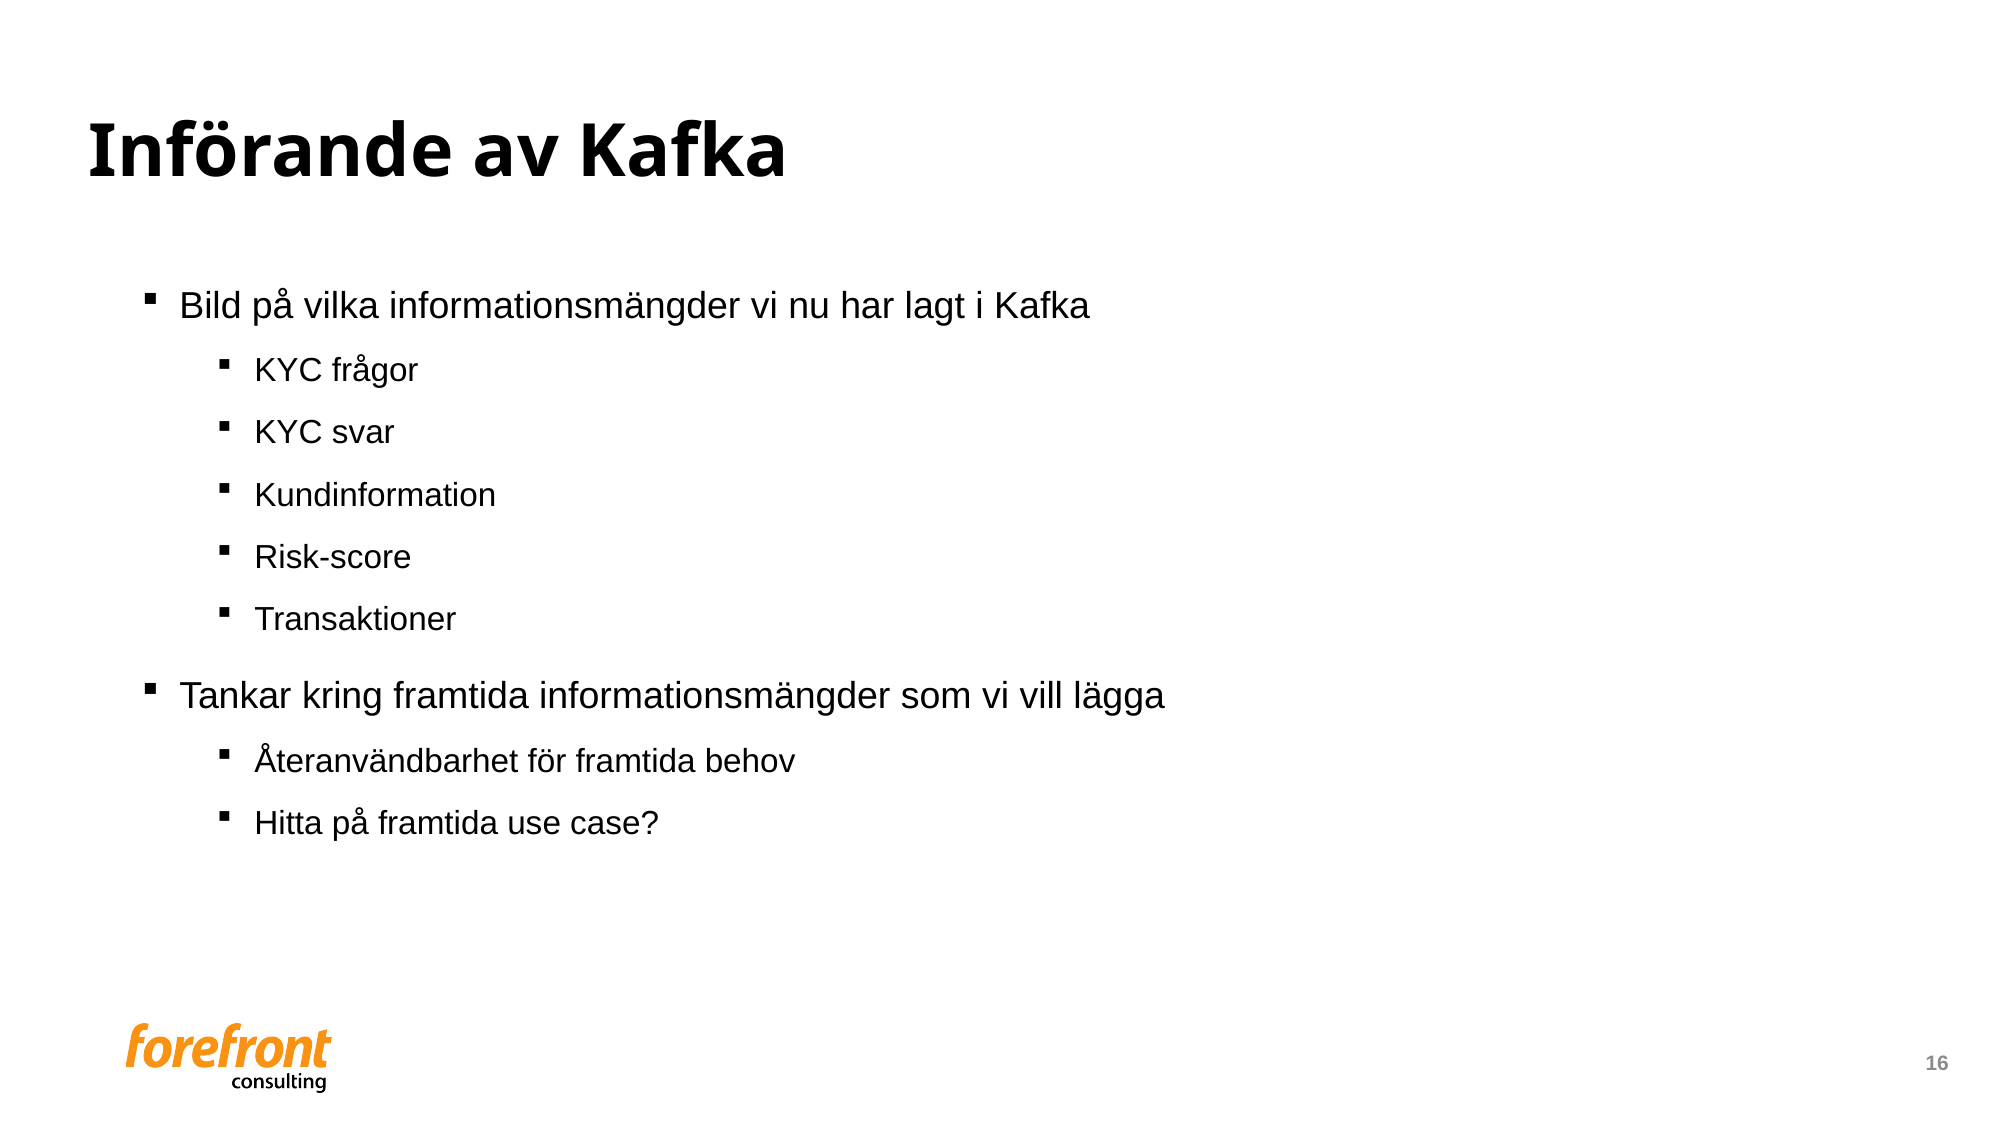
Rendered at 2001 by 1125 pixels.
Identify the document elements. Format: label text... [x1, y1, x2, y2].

slide_number 16 [1874, 999, 2000, 1125]
picture [125, 1023, 332, 1093]
title Införande av Kafka [88, 105, 1875, 201]
text_box Bild på vilka informationsmängder vi nu har lagt i Kafka KYC frågor KYC svar Kundinformation Risk-score Transaktioner Tankar kring framtida informationsmängder som vi vill lägga Återanvändbarhet för framtida behov Hitta på framtida use case? [127, 260, 1878, 948]
